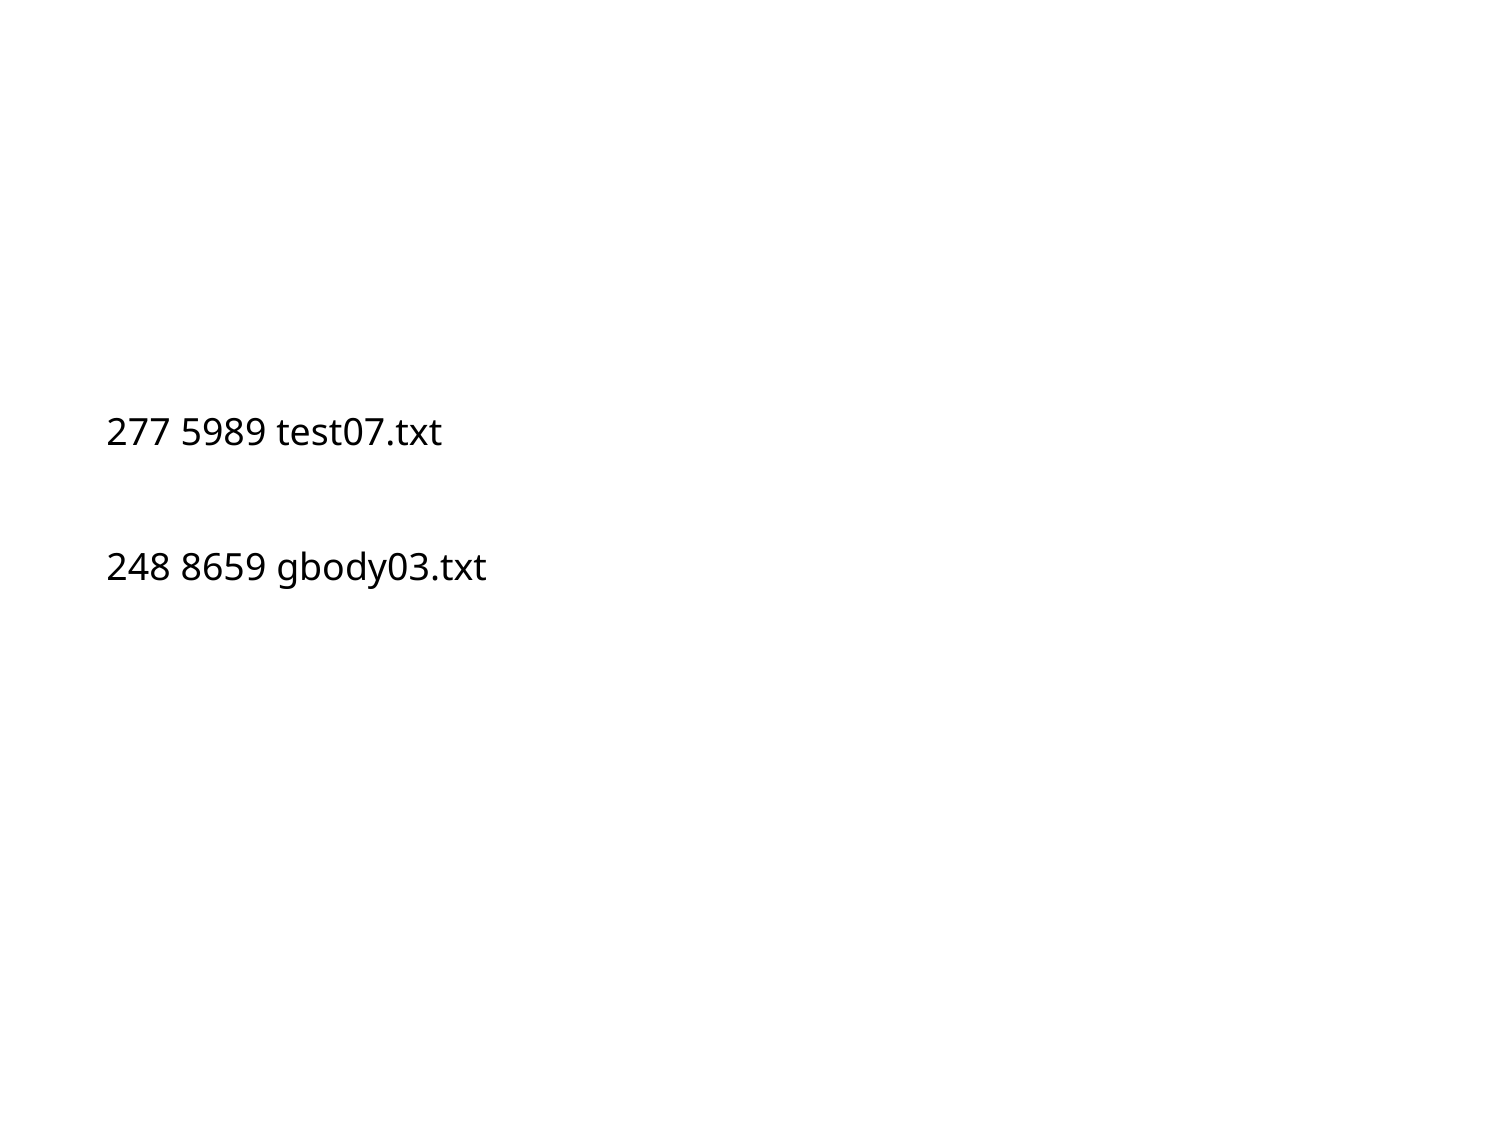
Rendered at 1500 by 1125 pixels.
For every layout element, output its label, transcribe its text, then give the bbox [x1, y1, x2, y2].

text_box 277 5989 test07.txt 248 8659 gbody03.txt [91, 70, 1478, 1055]
